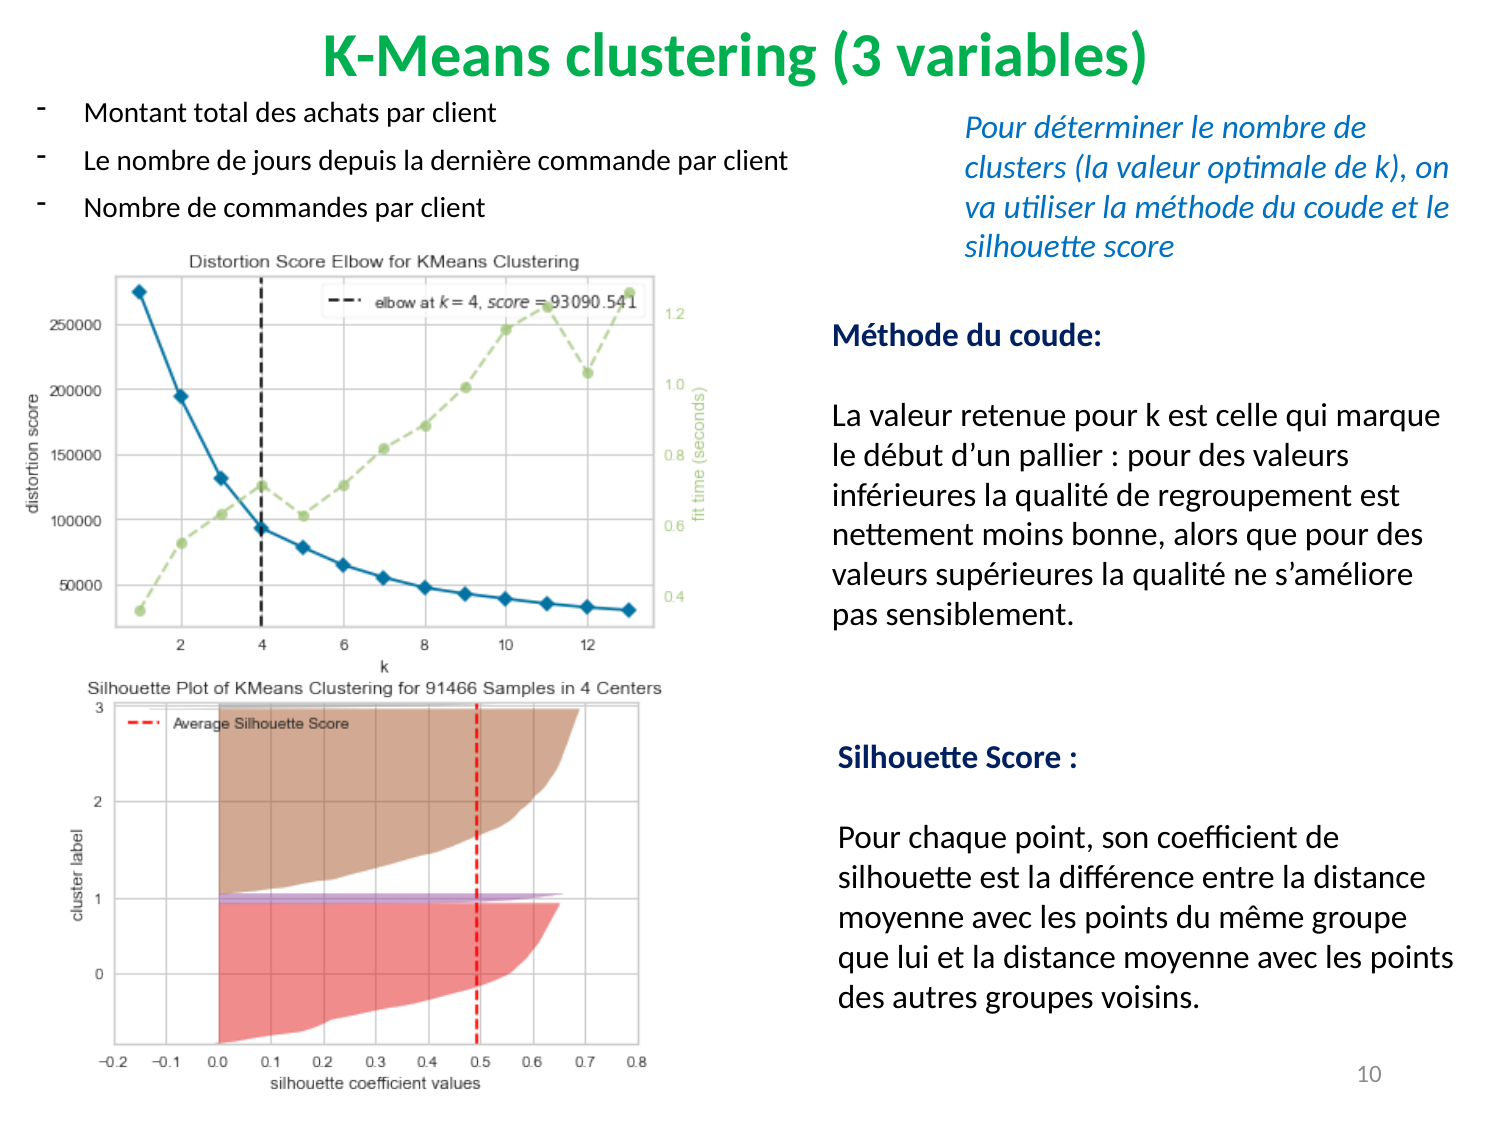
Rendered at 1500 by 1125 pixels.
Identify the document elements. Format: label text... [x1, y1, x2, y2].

picture [16, 244, 719, 1102]
text_box Pour déterminer le nombre de clusters (la valeur optimale de k), on va utiliser la méthode du coude et le silhouette score [949, 97, 1478, 272]
slide_number 10 [1059, 1042, 1397, 1103]
text_box K-Means clustering (3 variables) [21, 6, 1452, 96]
text_box Silhouette Score : Pour chaque point, son coefficient de silhouette est la différence entre la distance moyenne avec les points du même groupe que lui et la distance moyenne avec les points des autres groupes voisins. [823, 727, 1479, 1023]
text_box Méthode du coude: La valeur retenue pour k est celle qui marque le début d’un pallier : pour des valeurs inférieures la qualité de regroupement est nettement moins bonne, alors que pour des valeurs supérieures la qualité ne s’améliore pas sensiblement. [817, 305, 1469, 640]
text_box Montant total des achats par client Le nombre de jours depuis la dernière commande par client Nombre de commandes par client [21, 85, 1060, 231]
